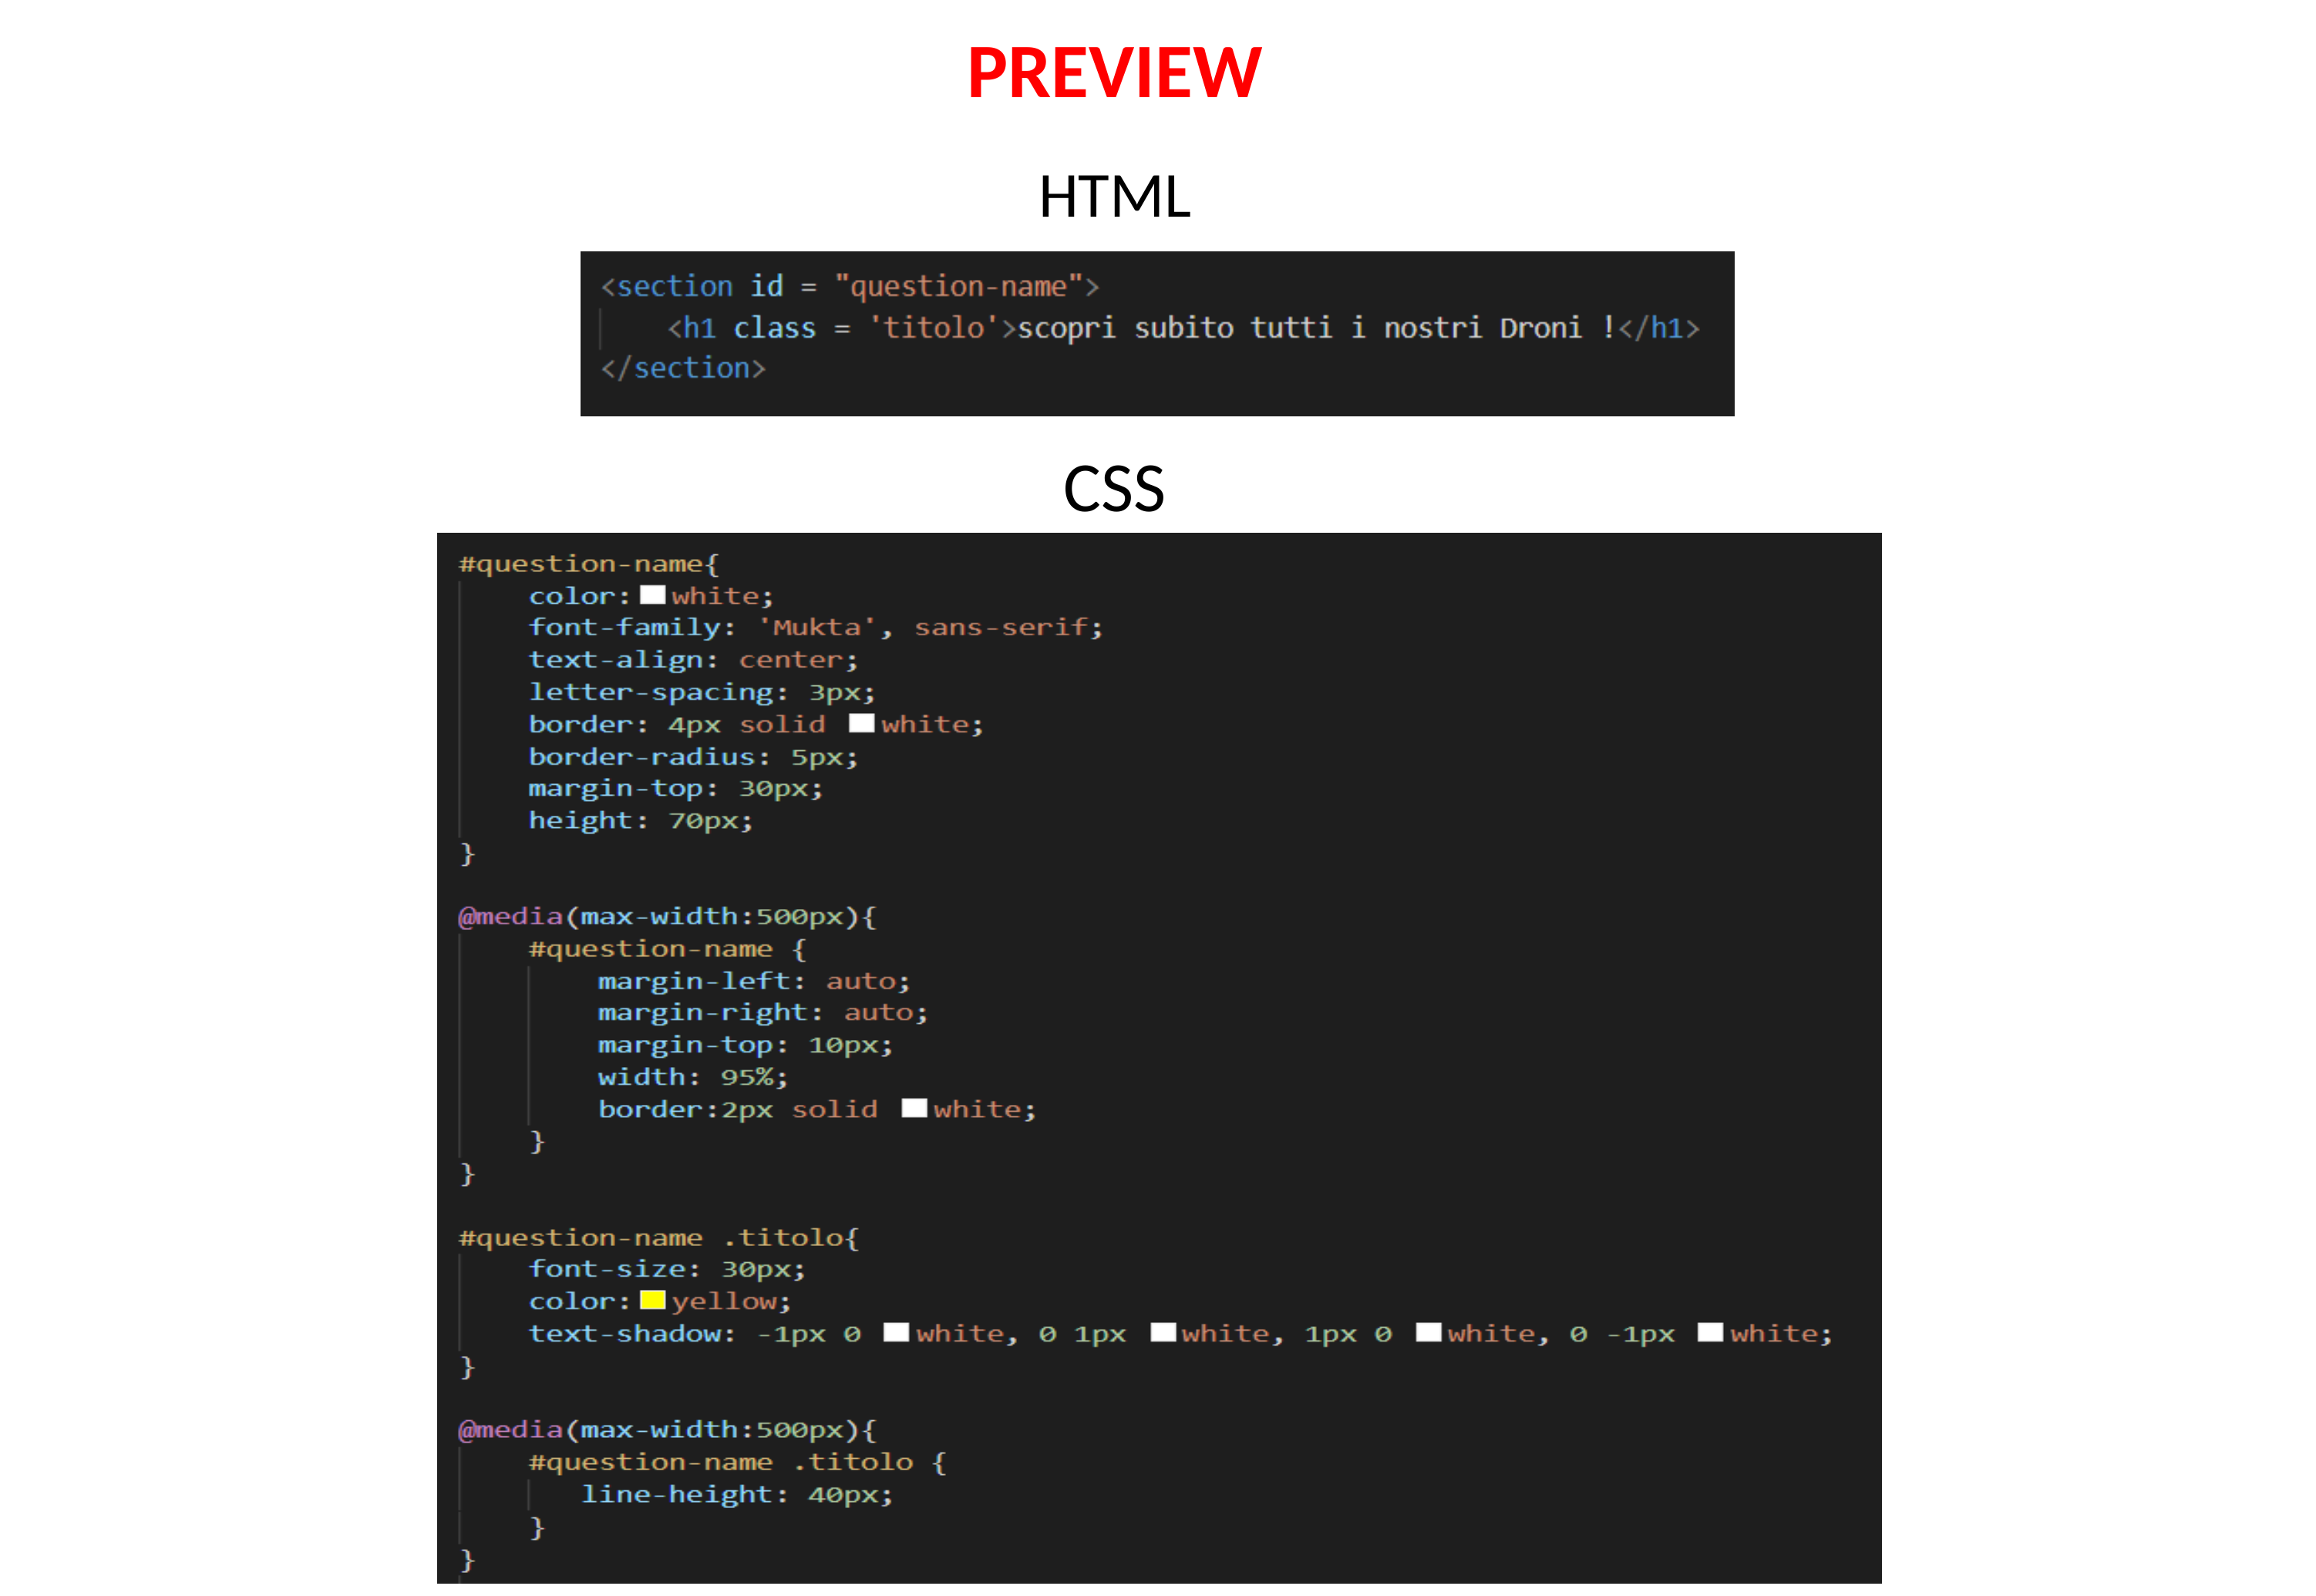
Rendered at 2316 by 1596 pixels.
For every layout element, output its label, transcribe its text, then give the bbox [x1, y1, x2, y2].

picture [437, 533, 1882, 1584]
picture [581, 251, 1735, 416]
text_box PREVIEW [348, 15, 1882, 120]
text_box CSS [835, 435, 1395, 532]
text_box HTML [439, 146, 1791, 236]
